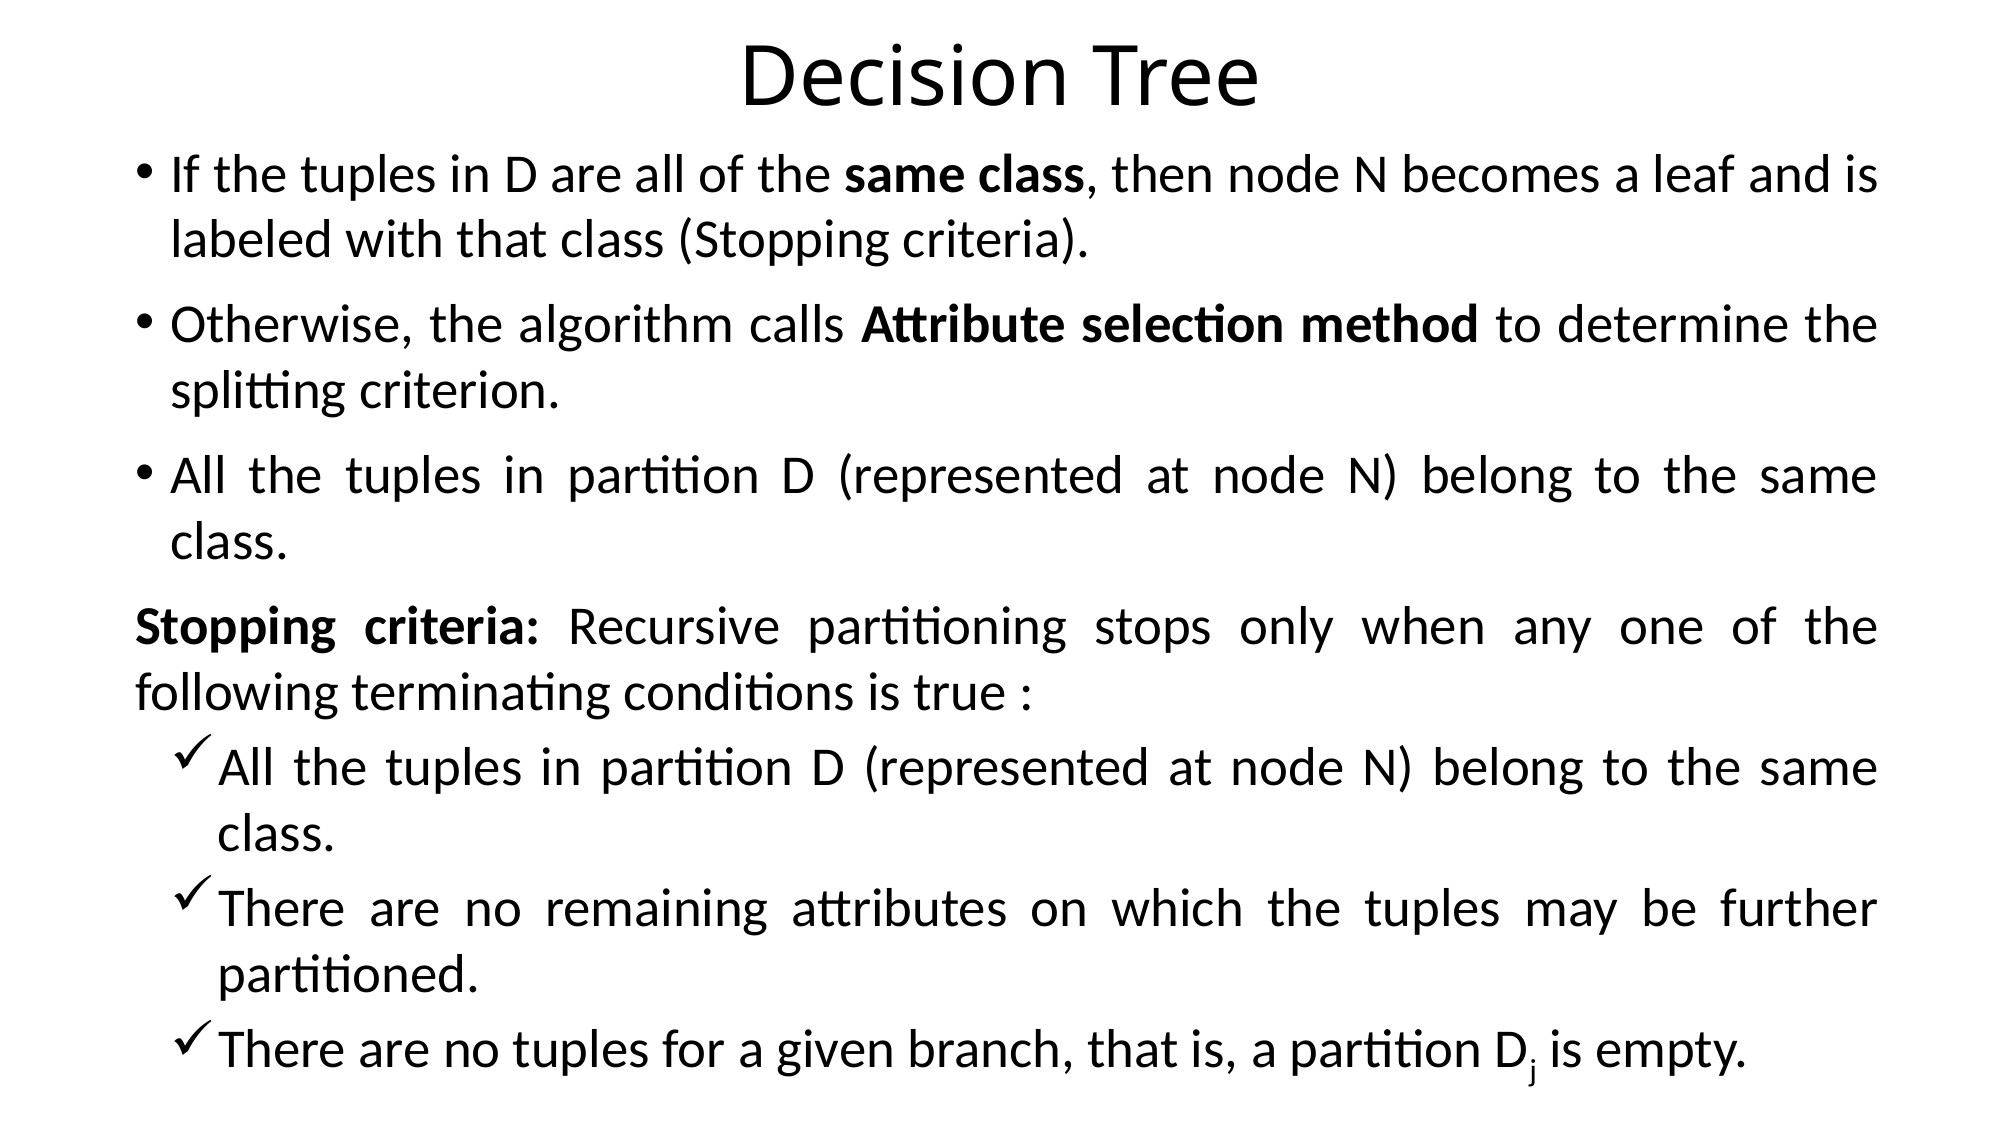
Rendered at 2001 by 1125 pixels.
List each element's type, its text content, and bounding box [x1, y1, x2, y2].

list If the tuples in D are all of the same class, then node N becomes a leaf and is labeled with that class (Stopping criteria). Otherwise, the algorithm calls Attribute selection method to determine the splitting criterion. All the tuples in partition D (represented at node N) belong to the same class. Stopping criteria: Recursive partitioning stops only when any one of the following terminating conditions is true : All the tuples in partition D (represented at node N) belong to the same class. There are no remaining attributes on which the tuples may be further partitioned. There are no tuples for a given branch, that is, a partition Dj is empty. [120, 129, 1895, 1100]
title Decision Tree [137, 19, 1863, 129]
